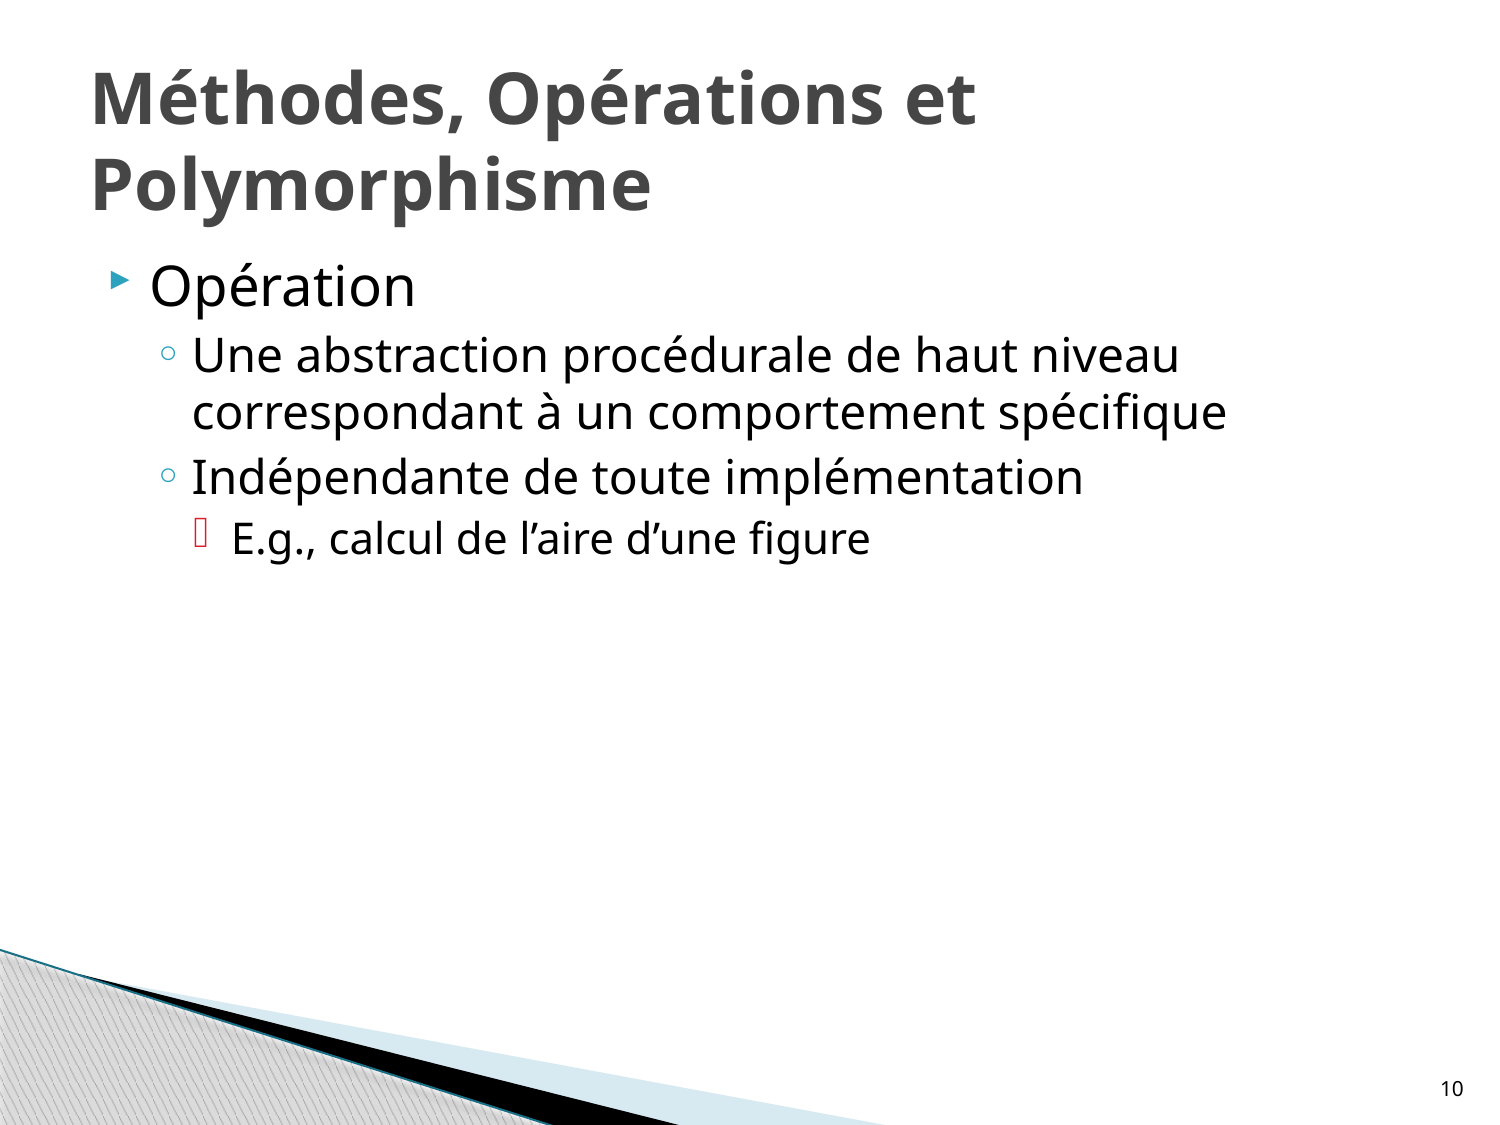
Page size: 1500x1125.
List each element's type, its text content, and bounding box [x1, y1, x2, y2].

list Opération Une abstraction procédurale de haut niveau correspondant à un comportement spécifique Indépendante de toute implémentation E.g., calcul de l’aire d’une figure [75, 243, 1425, 986]
slide_number 10 [1418, 1051, 1479, 1112]
title Méthodes, Opérations et Polymorphisme [75, 45, 1425, 233]
